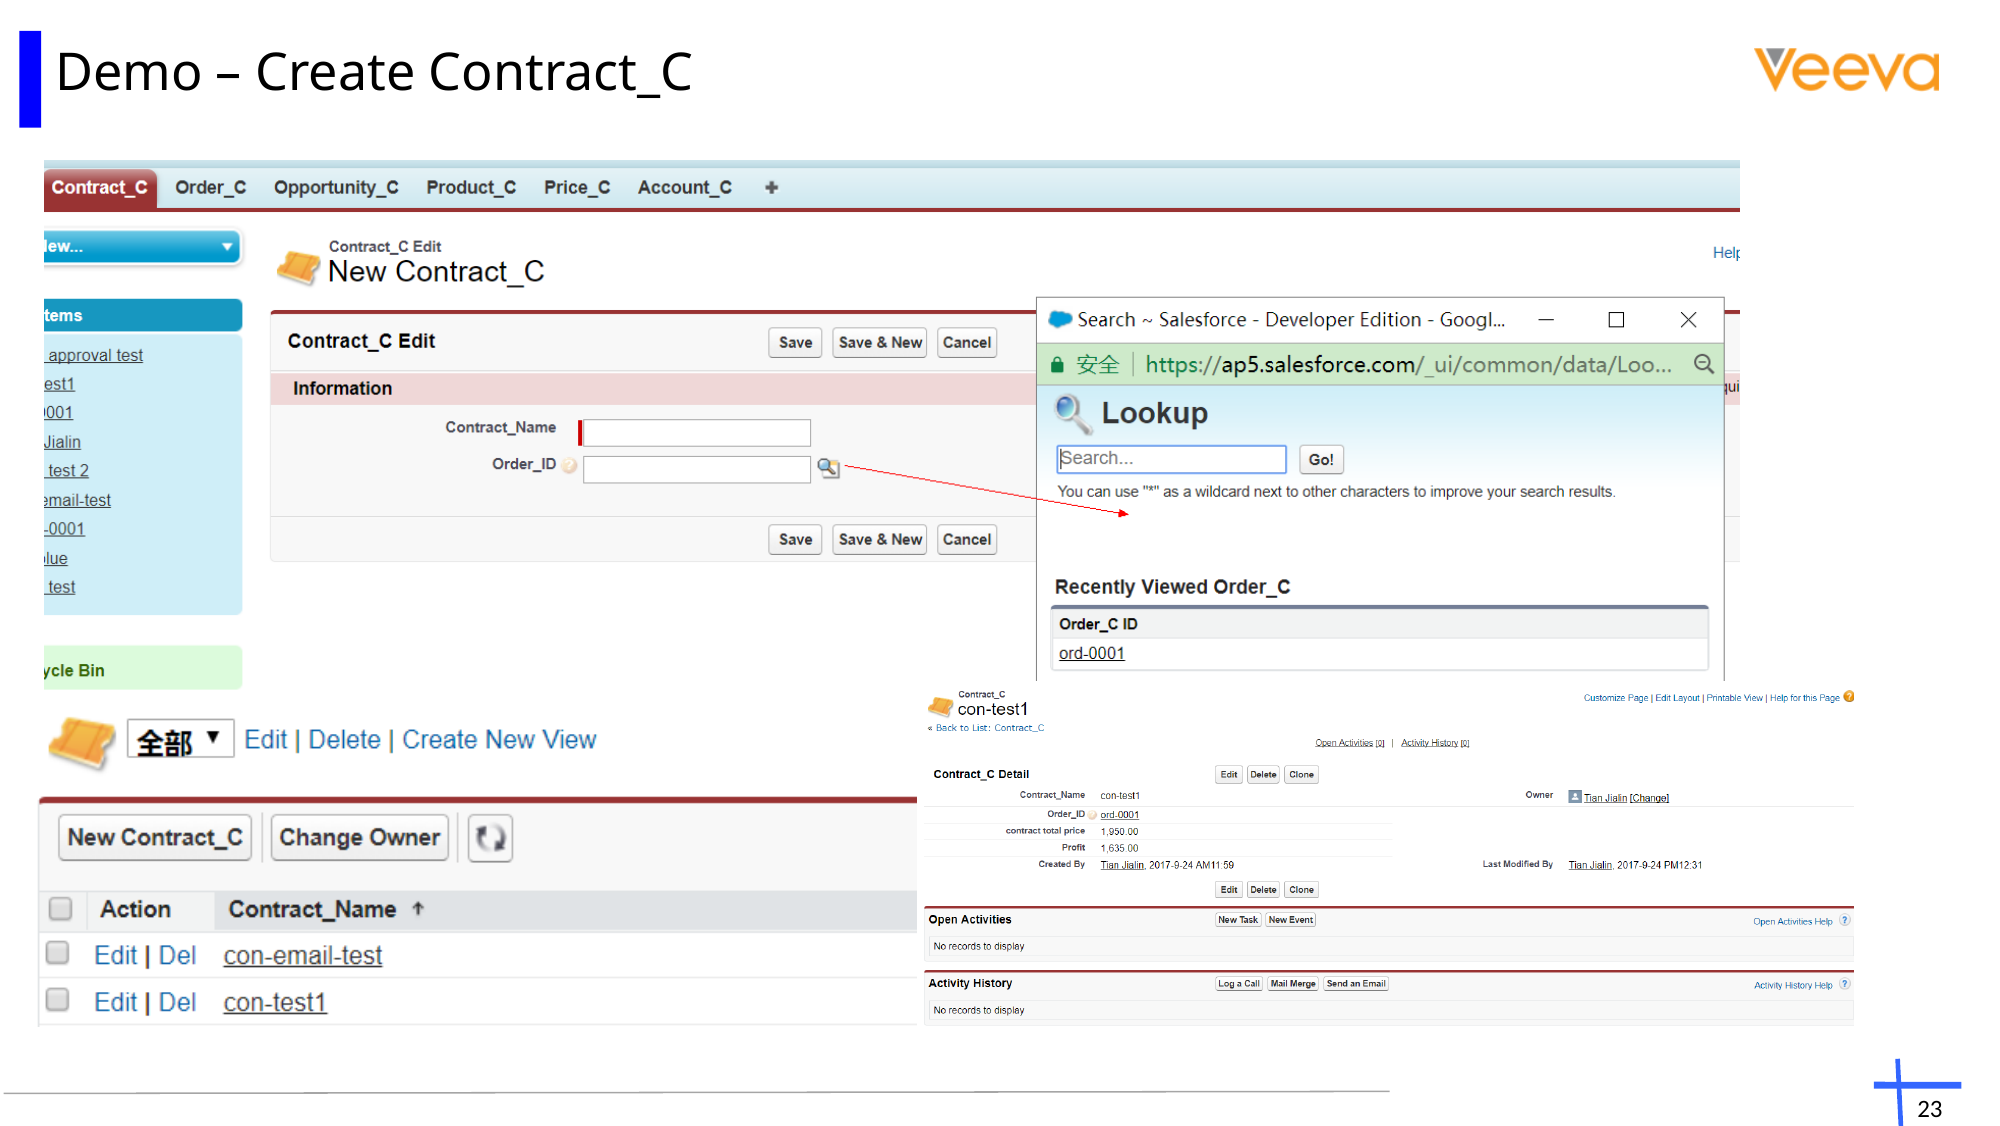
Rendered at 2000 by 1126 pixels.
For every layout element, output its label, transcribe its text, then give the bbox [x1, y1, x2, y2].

picture [35, 160, 1854, 1030]
text_box [17, 29, 43, 130]
text_box Demo – Create Contract_C [27, 31, 1827, 114]
picture [1827, 42, 1939, 94]
